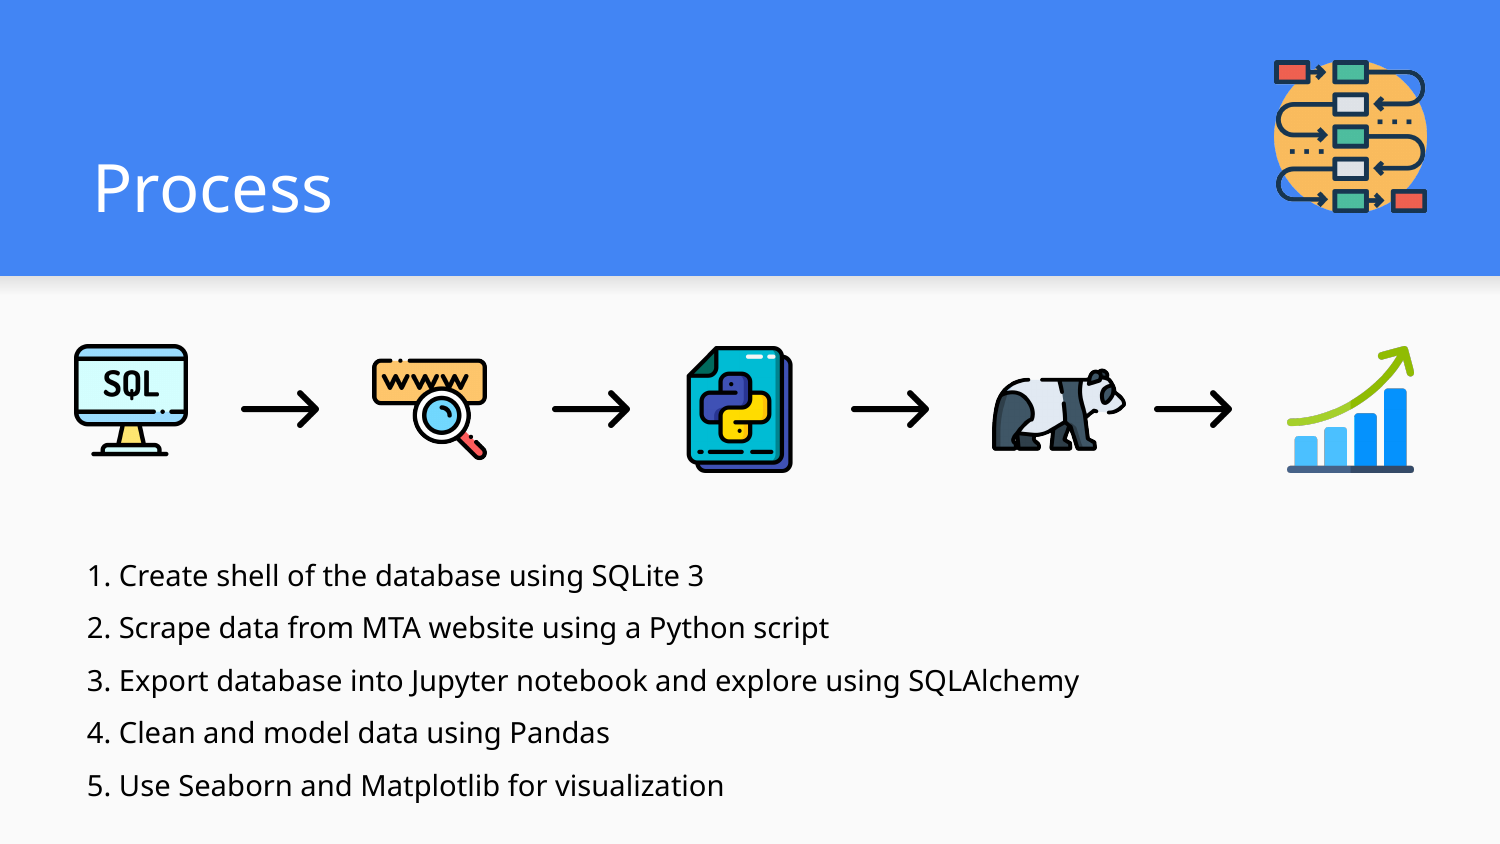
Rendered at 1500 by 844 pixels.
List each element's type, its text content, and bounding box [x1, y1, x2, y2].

picture [73, 342, 188, 457]
picture [992, 342, 1126, 476]
picture [676, 346, 803, 473]
title Process [77, 121, 1427, 248]
text_box 1. Create shell of the database using SQLite 3 2. Scrape data from MTA website using a Python script 3. Export database into Jupyter notebook and explore using SQLAlchemy 4. Clean and model data using Pandas 5. Use Seaborn and Matplotlib for visualization [71, 524, 1421, 818]
picture [552, 370, 630, 449]
picture [851, 370, 930, 449]
picture [1273, 60, 1427, 213]
picture [1154, 370, 1233, 449]
picture [1287, 346, 1414, 473]
picture [241, 370, 319, 449]
picture [372, 352, 487, 467]
